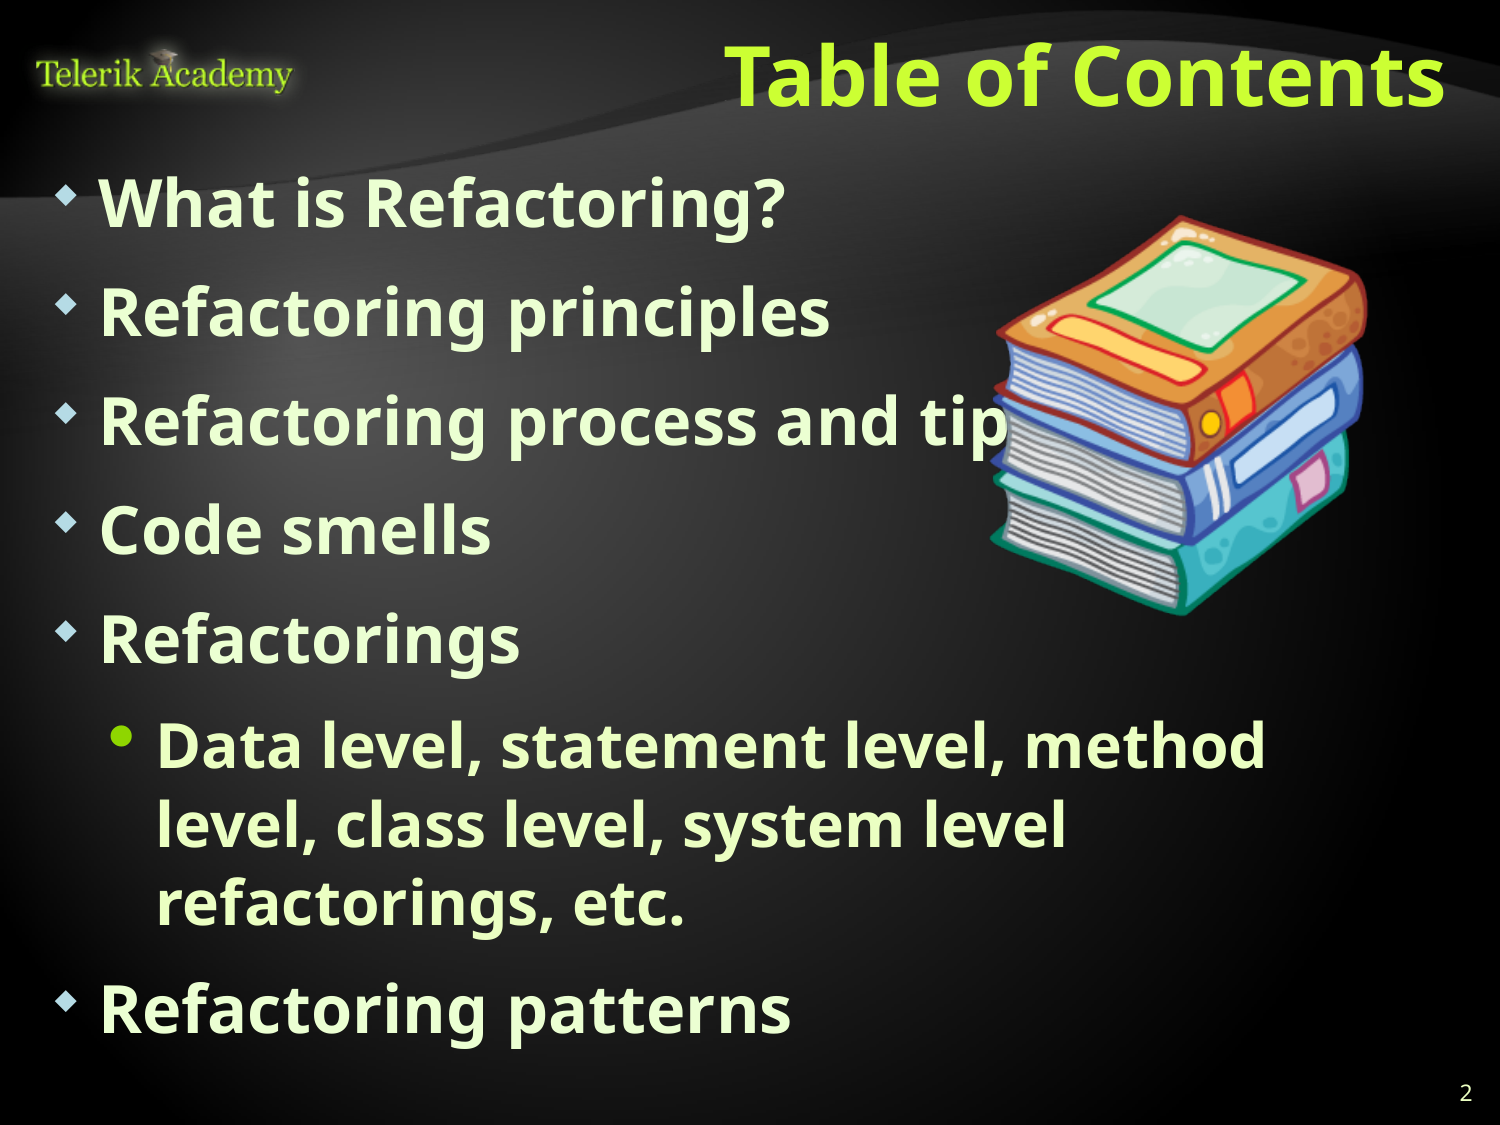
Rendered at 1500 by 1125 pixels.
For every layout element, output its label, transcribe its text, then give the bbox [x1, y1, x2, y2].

title Table of Contents [300, 12, 1463, 149]
list What is Refactoring? Refactoring principles Refactoring process and tips Code smells Refactorings Data level, statement level, method level, class level, system level refactorings, etc. Refactoring patterns [37, 149, 1463, 1100]
slide_number 2 [1412, 1074, 1488, 1113]
picture [0, 0, 1500, 1125]
